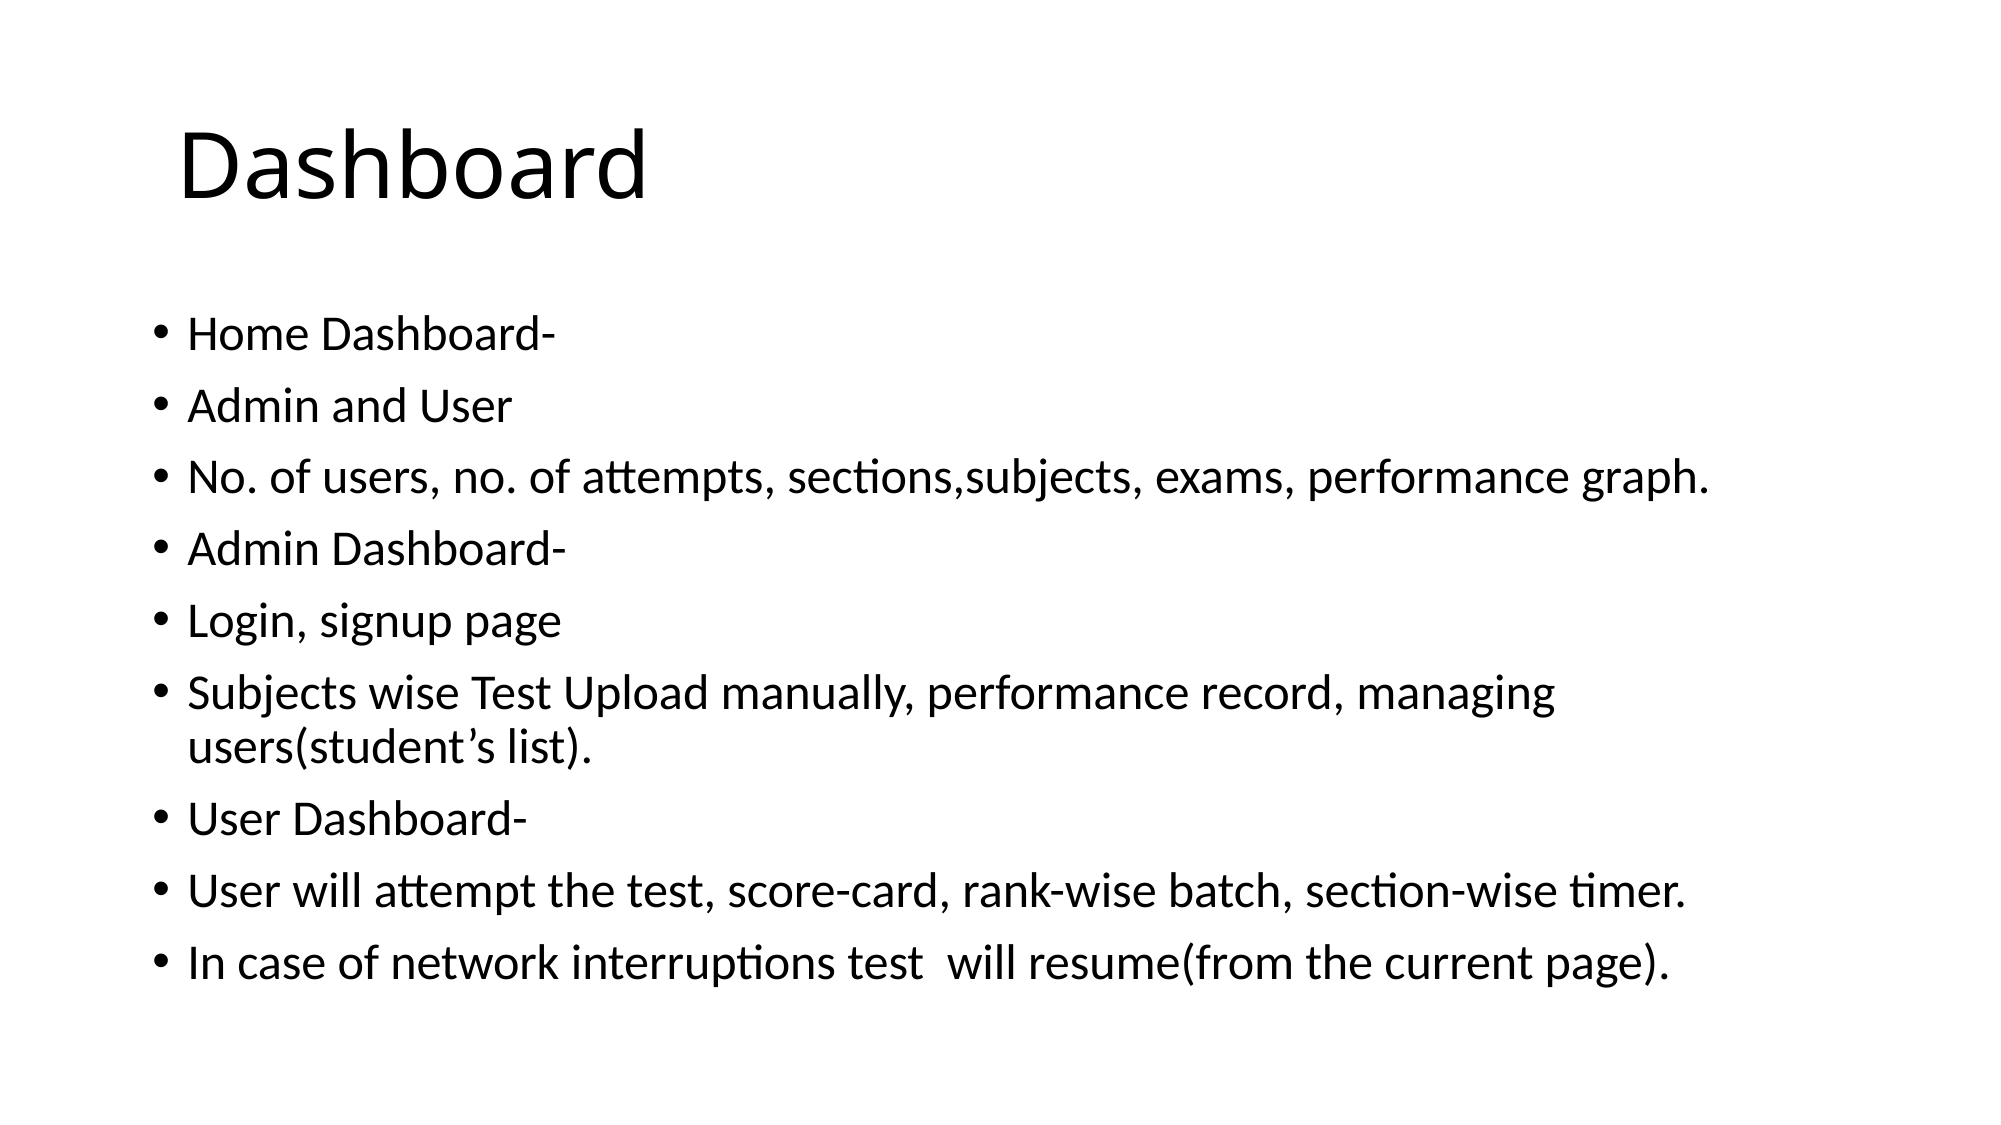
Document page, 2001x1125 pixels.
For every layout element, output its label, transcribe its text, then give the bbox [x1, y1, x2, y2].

title Dashboard [137, 59, 1863, 278]
list Home Dashboard- Admin and User No. of users, no. of attempts, sections,subjects, exams, performance graph. Admin Dashboard- Login, signup page Subjects wise Test Upload manually, performance record, managing users(student’s list). User Dashboard- User will attempt the test, score-card, rank-wise batch, section-wise timer. In case of network interruptions test will resume(from the current page). [137, 299, 1863, 1014]
